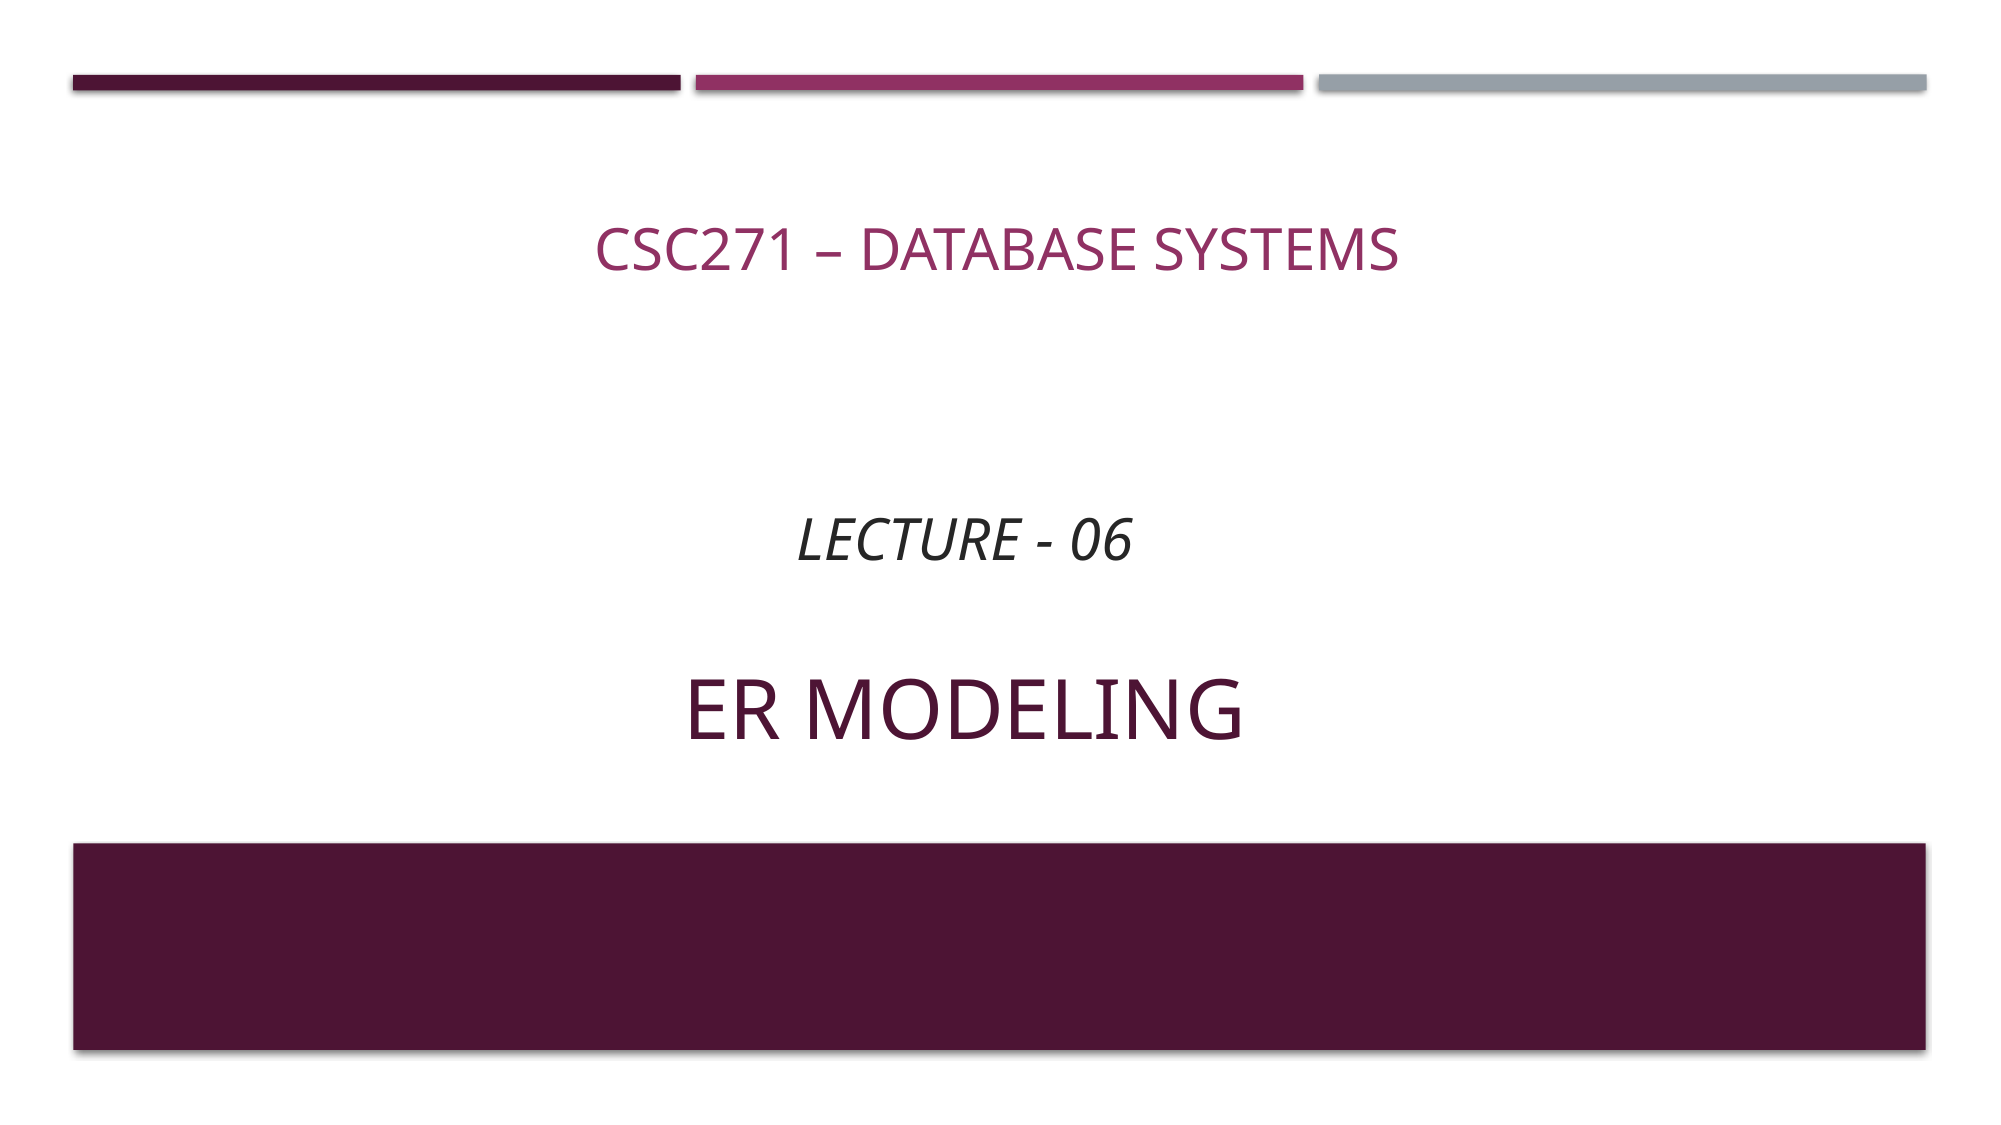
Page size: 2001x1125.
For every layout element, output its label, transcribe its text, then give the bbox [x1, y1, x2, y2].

list CSC271 – DATABASE SYSTEMS [93, 204, 1903, 303]
text_box LECTURE - 06 [275, 465, 1654, 601]
title ER Modeling [139, 557, 1790, 764]
